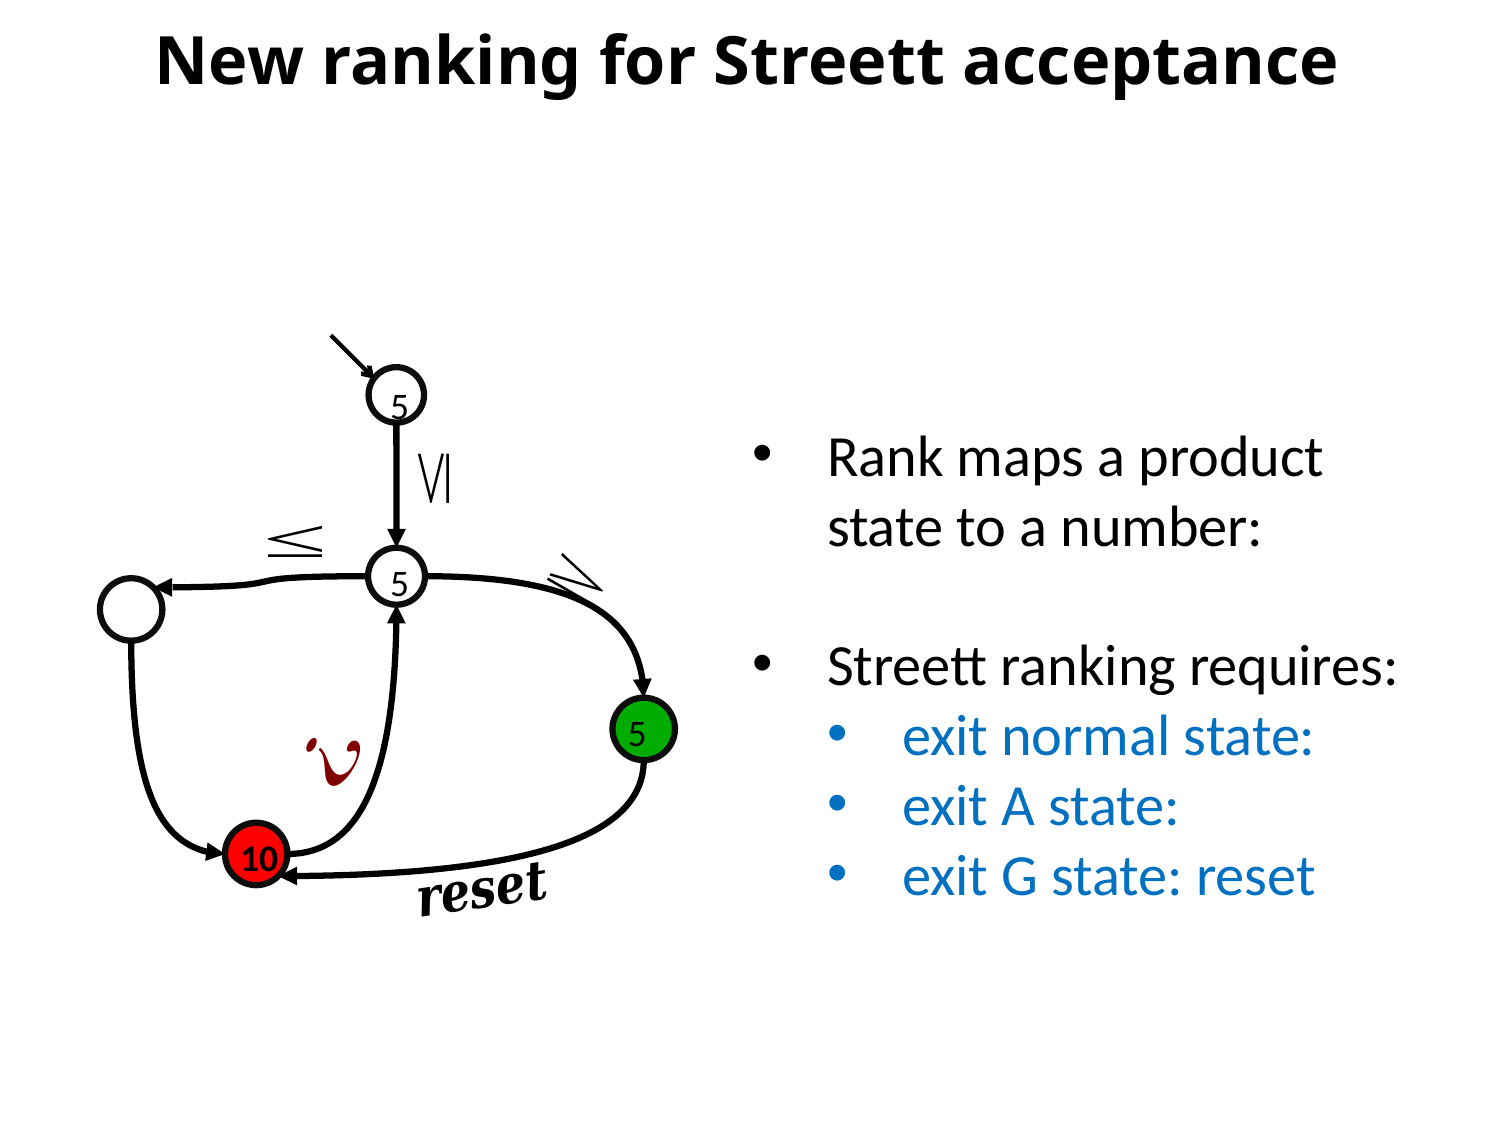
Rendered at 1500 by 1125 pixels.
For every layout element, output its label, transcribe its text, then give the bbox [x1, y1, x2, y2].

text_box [287, 604, 397, 855]
text_box 10 [225, 826, 294, 887]
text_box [153, 575, 369, 588]
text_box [71, 700, 285, 795]
text_box [366, 554, 375, 598]
text_box [379, 545, 414, 551]
text_box [238, 820, 275, 826]
text_box [647, 695, 678, 757]
text_box 5 [375, 551, 425, 612]
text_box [402, 635, 520, 1002]
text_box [330, 334, 425, 423]
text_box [424, 575, 644, 698]
text_box [97, 576, 165, 643]
text_box 5 [375, 429, 425, 435]
text_box 5 [612, 701, 662, 762]
